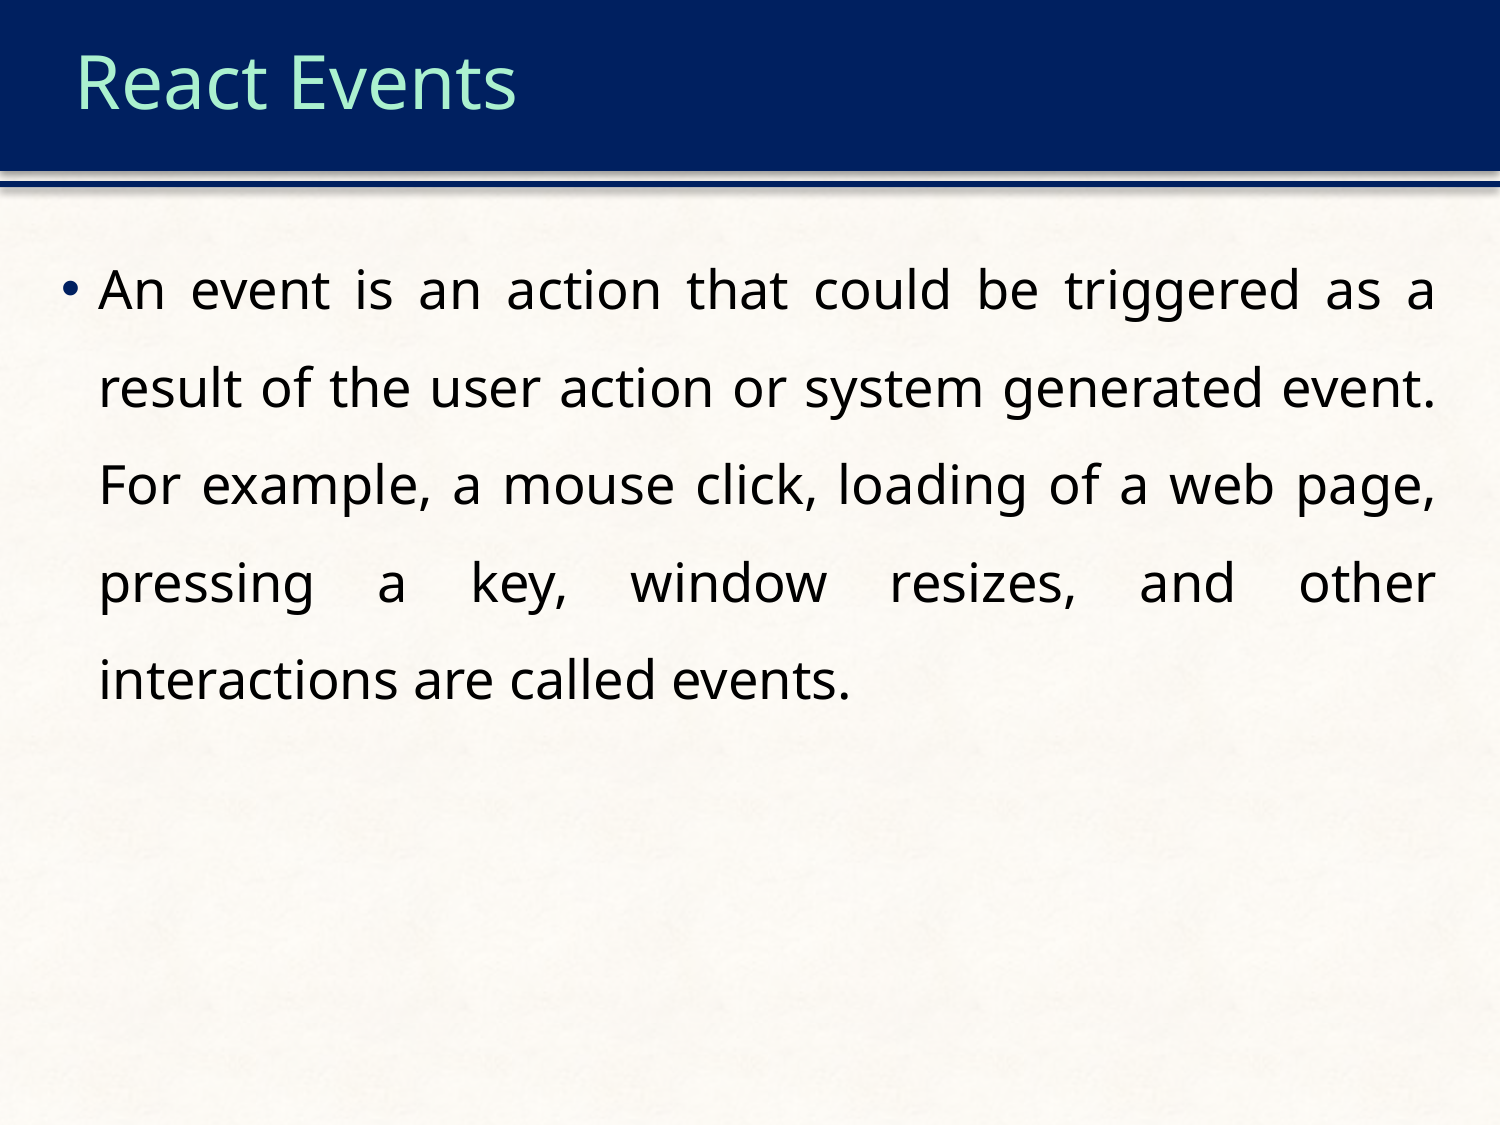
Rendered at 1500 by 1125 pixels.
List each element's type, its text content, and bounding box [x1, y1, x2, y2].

title React Events [59, 0, 1500, 171]
list An event is an action that could be triggered as a result of the user action or system generated event. For example, a mouse click, loading of a web page, pressing a key, window resizes, and other interactions are called events. [46, 215, 1454, 1102]
